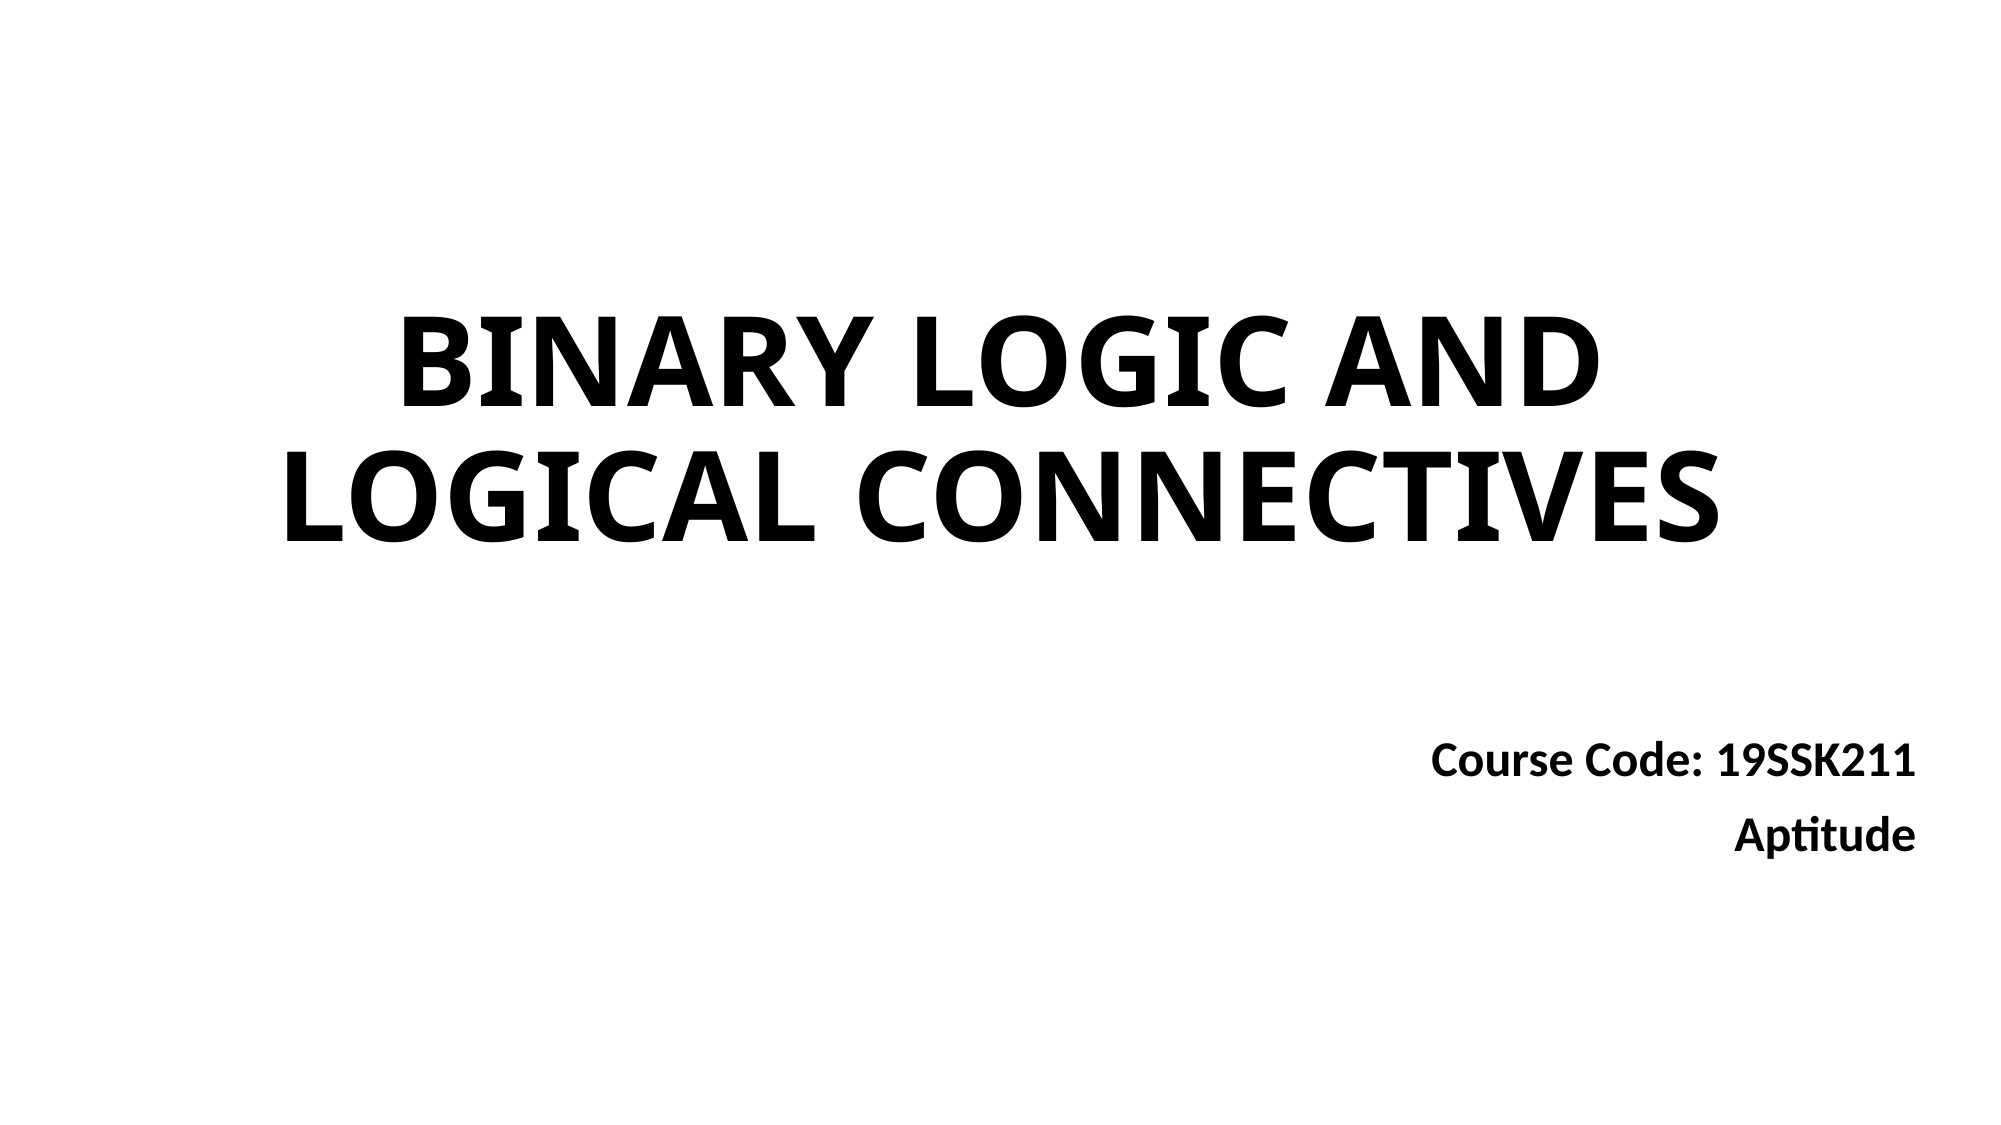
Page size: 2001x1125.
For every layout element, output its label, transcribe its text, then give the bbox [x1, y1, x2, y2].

subtitle Course Code: 19SSK211 Aptitude [431, 726, 1932, 911]
title BINARY LOGIC AND LOGICAL CONNECTIVES [249, 184, 1750, 576]
